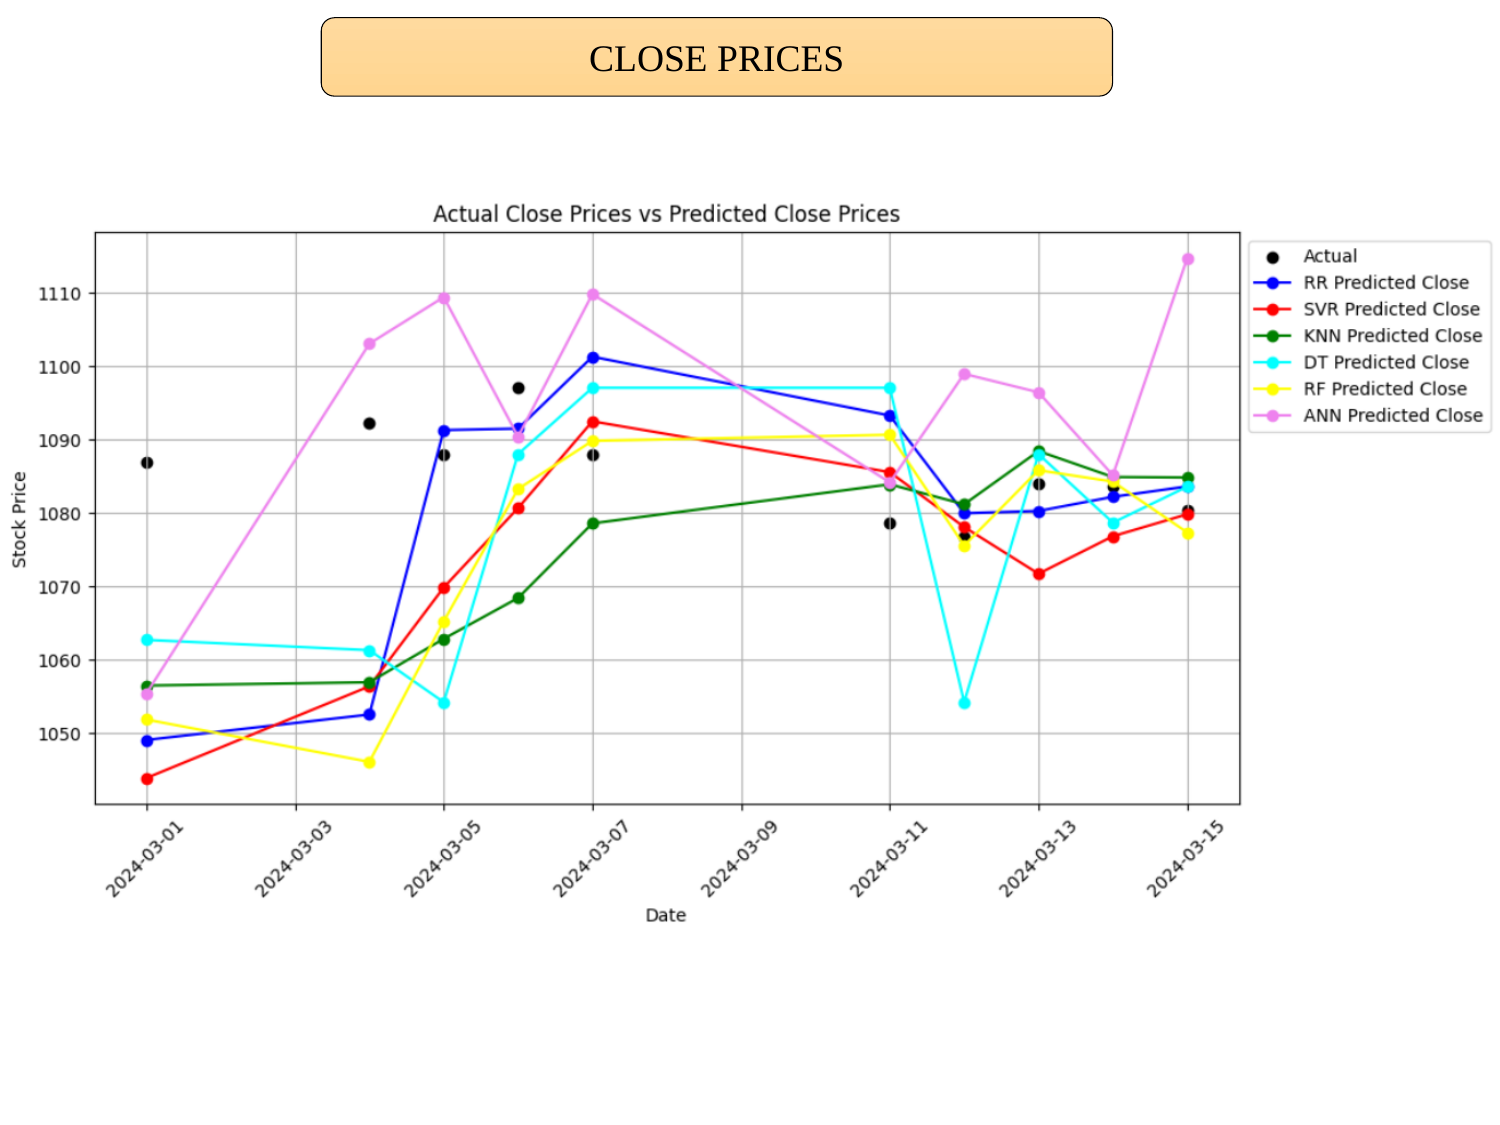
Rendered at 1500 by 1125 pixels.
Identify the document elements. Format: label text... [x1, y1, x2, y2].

text_box CLOSE PRICES [320, 17, 1114, 97]
picture [0, 186, 1500, 939]
